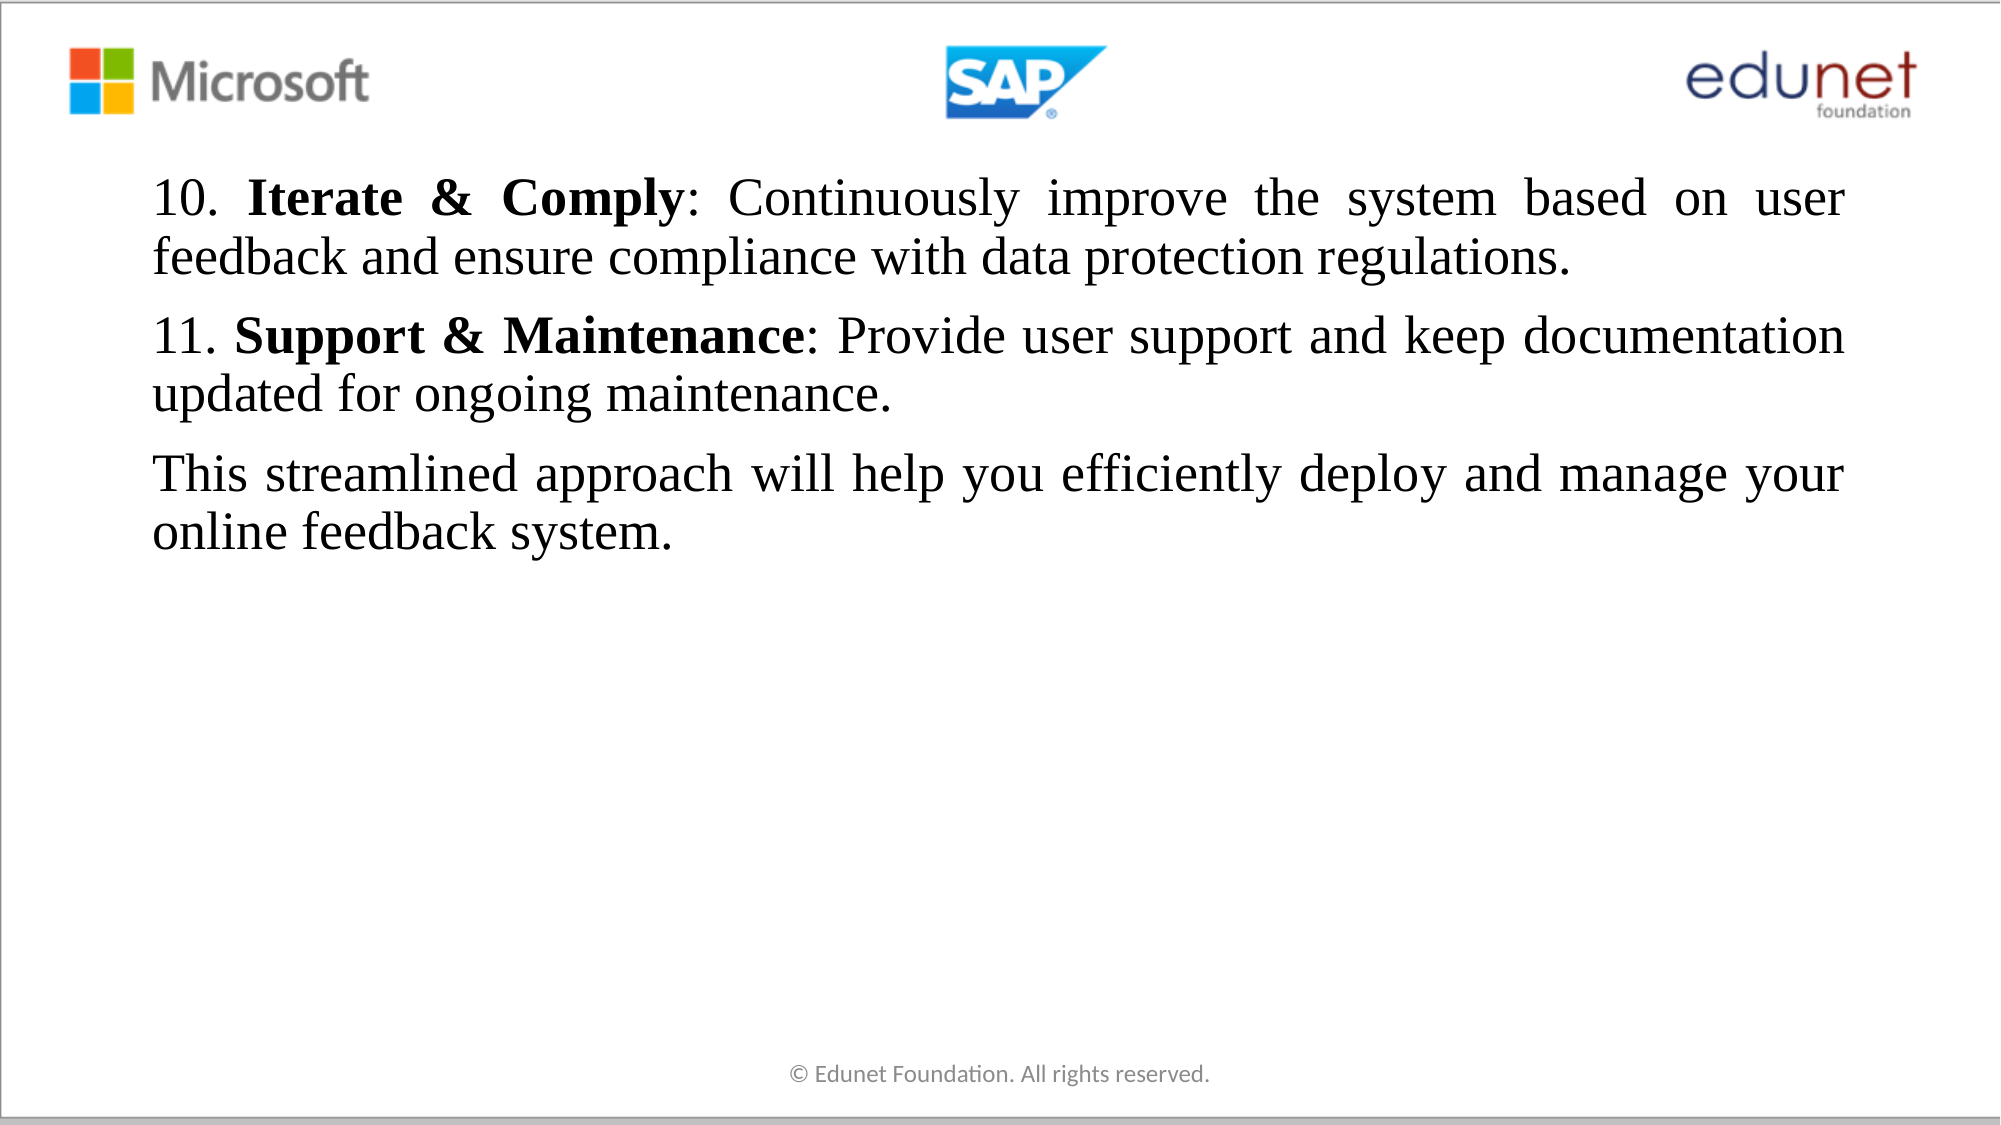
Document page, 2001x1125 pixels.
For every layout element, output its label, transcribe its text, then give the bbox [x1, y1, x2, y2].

footer © Edunet Foundation. All rights reserved. [662, 1042, 1338, 1103]
list 10. Iterate & Comply: Continuously improve the system based on user feedback and ensure compliance with data protection regulations. 11. Support & Maintenance: Provide user support and keep documentation updated for ongoing maintenance. This streamlined approach will help you efficiently deploy and manage your online feedback system. [137, 161, 1863, 1014]
picture [0, 0, 2001, 1125]
